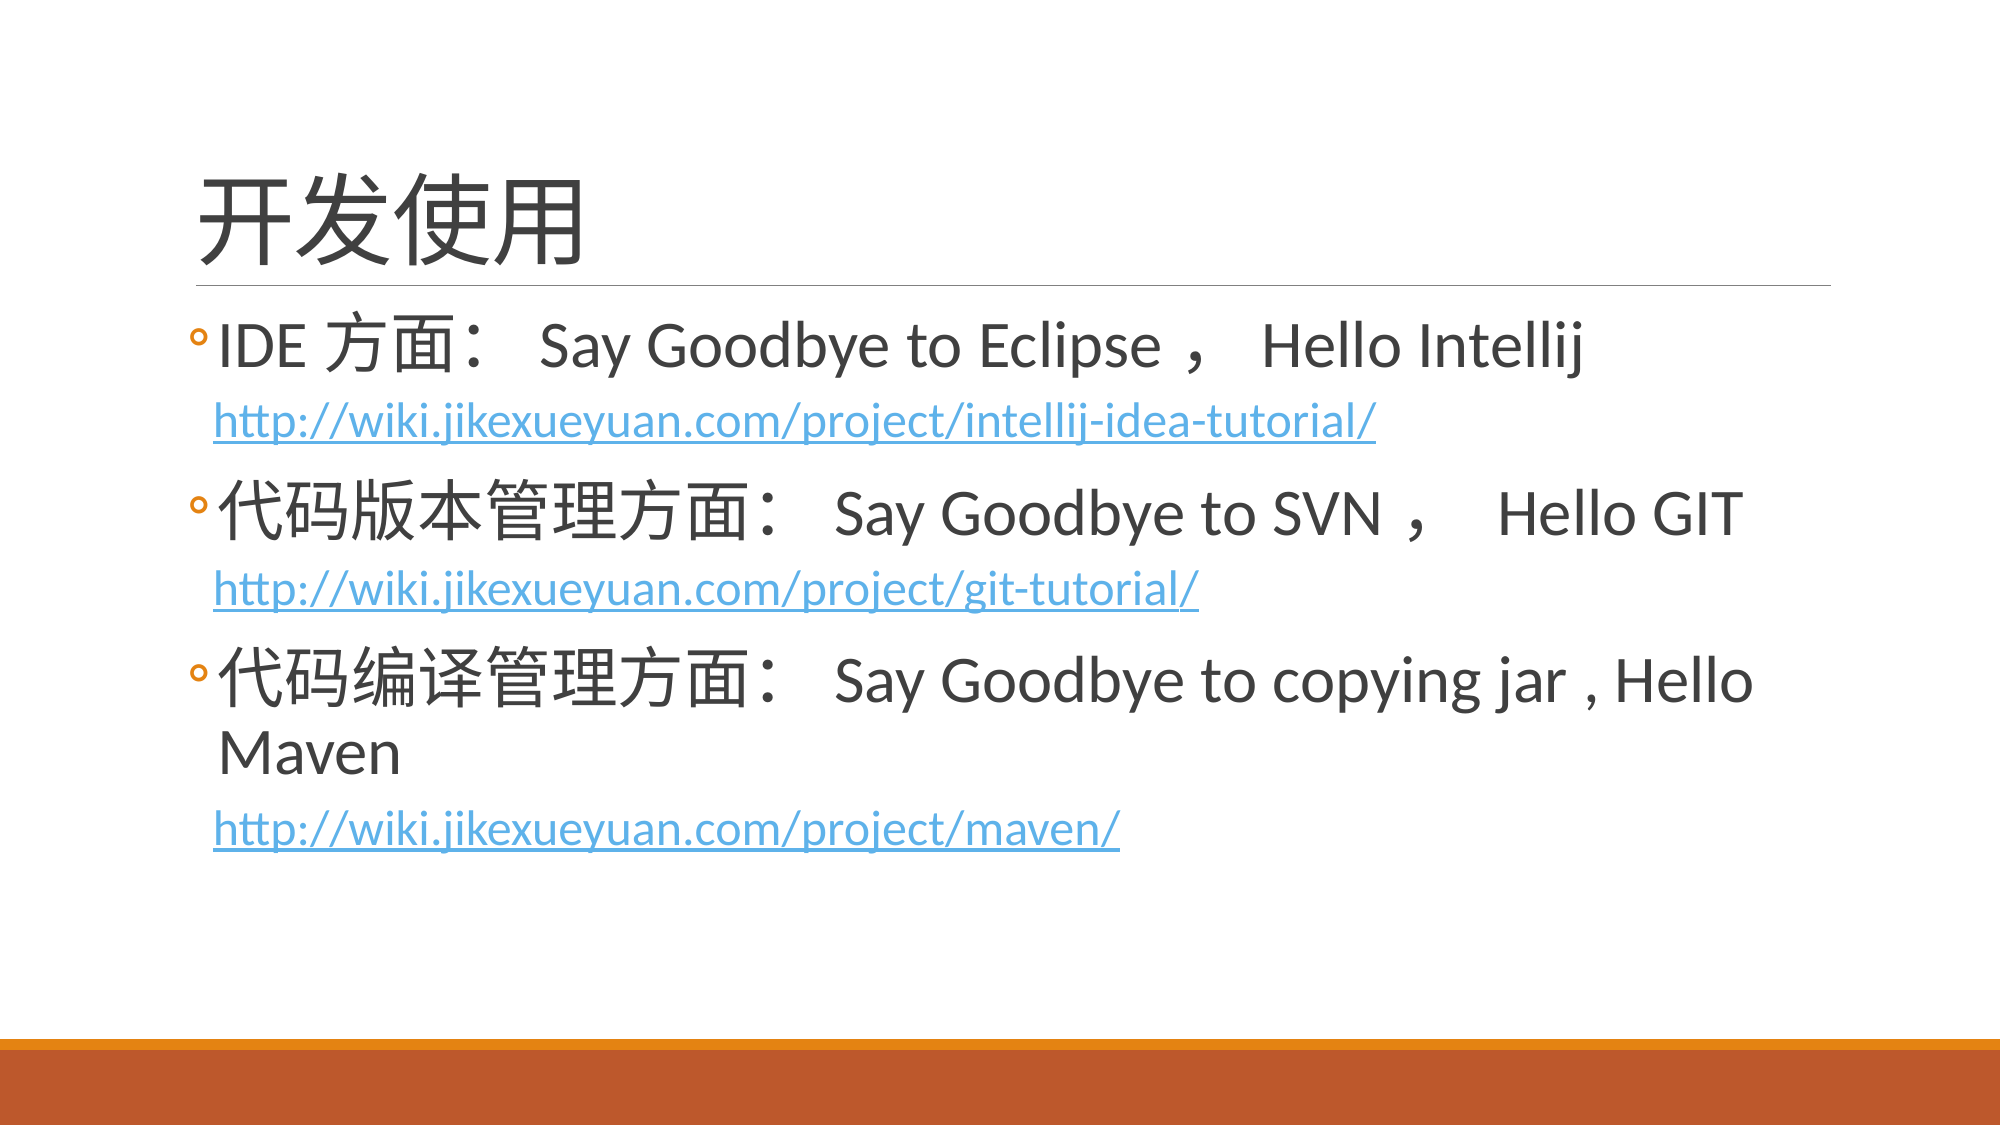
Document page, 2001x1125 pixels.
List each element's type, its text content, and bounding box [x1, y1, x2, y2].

list IDE方面：Say Goodbye to Eclipse，Hello Intellij http://wiki.jikexueyuan.com/project/intellij-idea-tutorial/ 代码版本管理方面：Say Goodbye to SVN， Hello GIT http://wiki.jikexueyuan.com/project/git-tutorial/ 代码编译管理方面：Say Goodbye to copying jar , Hello Maven http://wiki.jikexueyuan.com/project/maven/ [180, 302, 1830, 963]
title 开发使用 [180, 47, 1830, 285]
